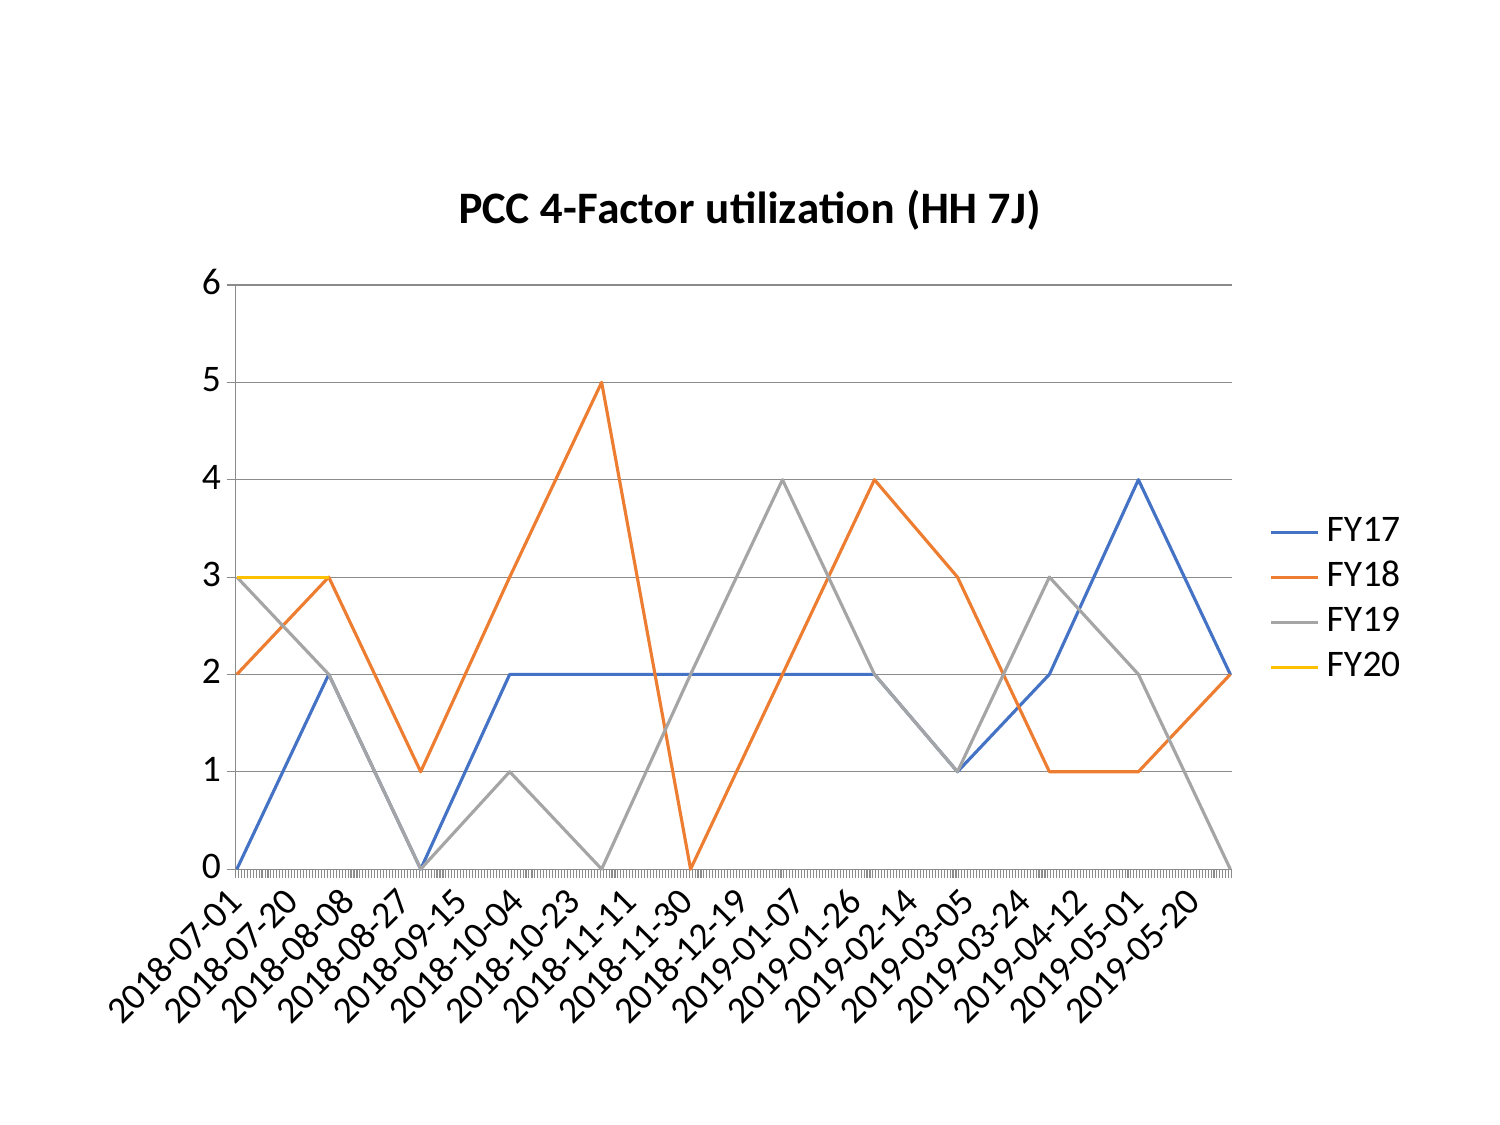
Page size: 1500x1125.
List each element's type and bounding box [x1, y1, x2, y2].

chart [74, 149, 1425, 1050]
